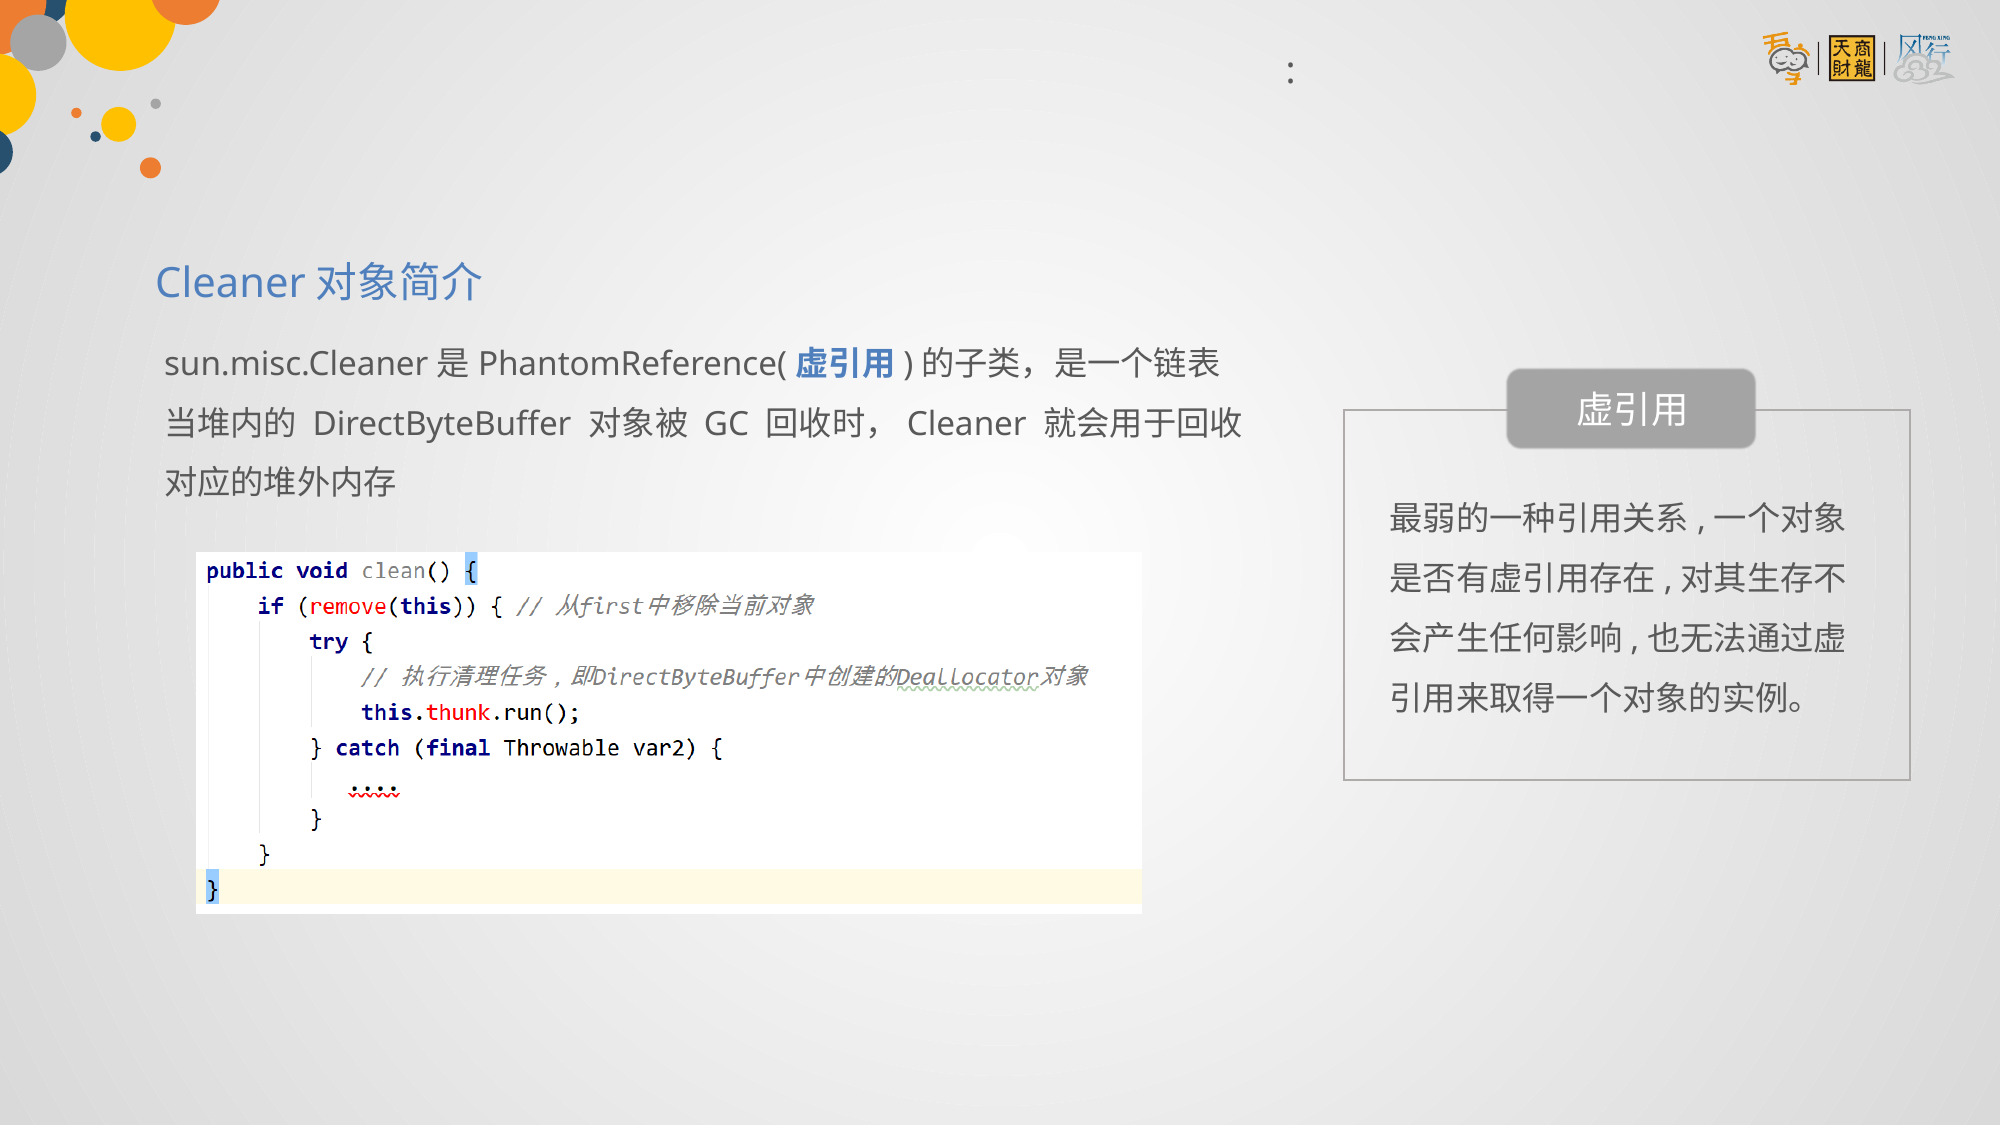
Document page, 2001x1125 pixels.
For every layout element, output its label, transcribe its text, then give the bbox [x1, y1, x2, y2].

text_box [1343, 409, 1911, 781]
text_box [1506, 369, 1757, 450]
text_box sun.misc.Cleaner是PhantomReference(虚引用)的子类，是一个链表 当堆内的 DirectByteBuffer 对象被 GC 回收时，Cleaner 就会用于回收对应的堆外内存 [149, 314, 1277, 509]
picture [196, 552, 1142, 914]
text_box 虚引用 [1561, 378, 1704, 438]
picture [1759, 26, 1959, 87]
text_box Cleaner对象简介 [140, 223, 498, 314]
text_box : [1270, 38, 1686, 99]
